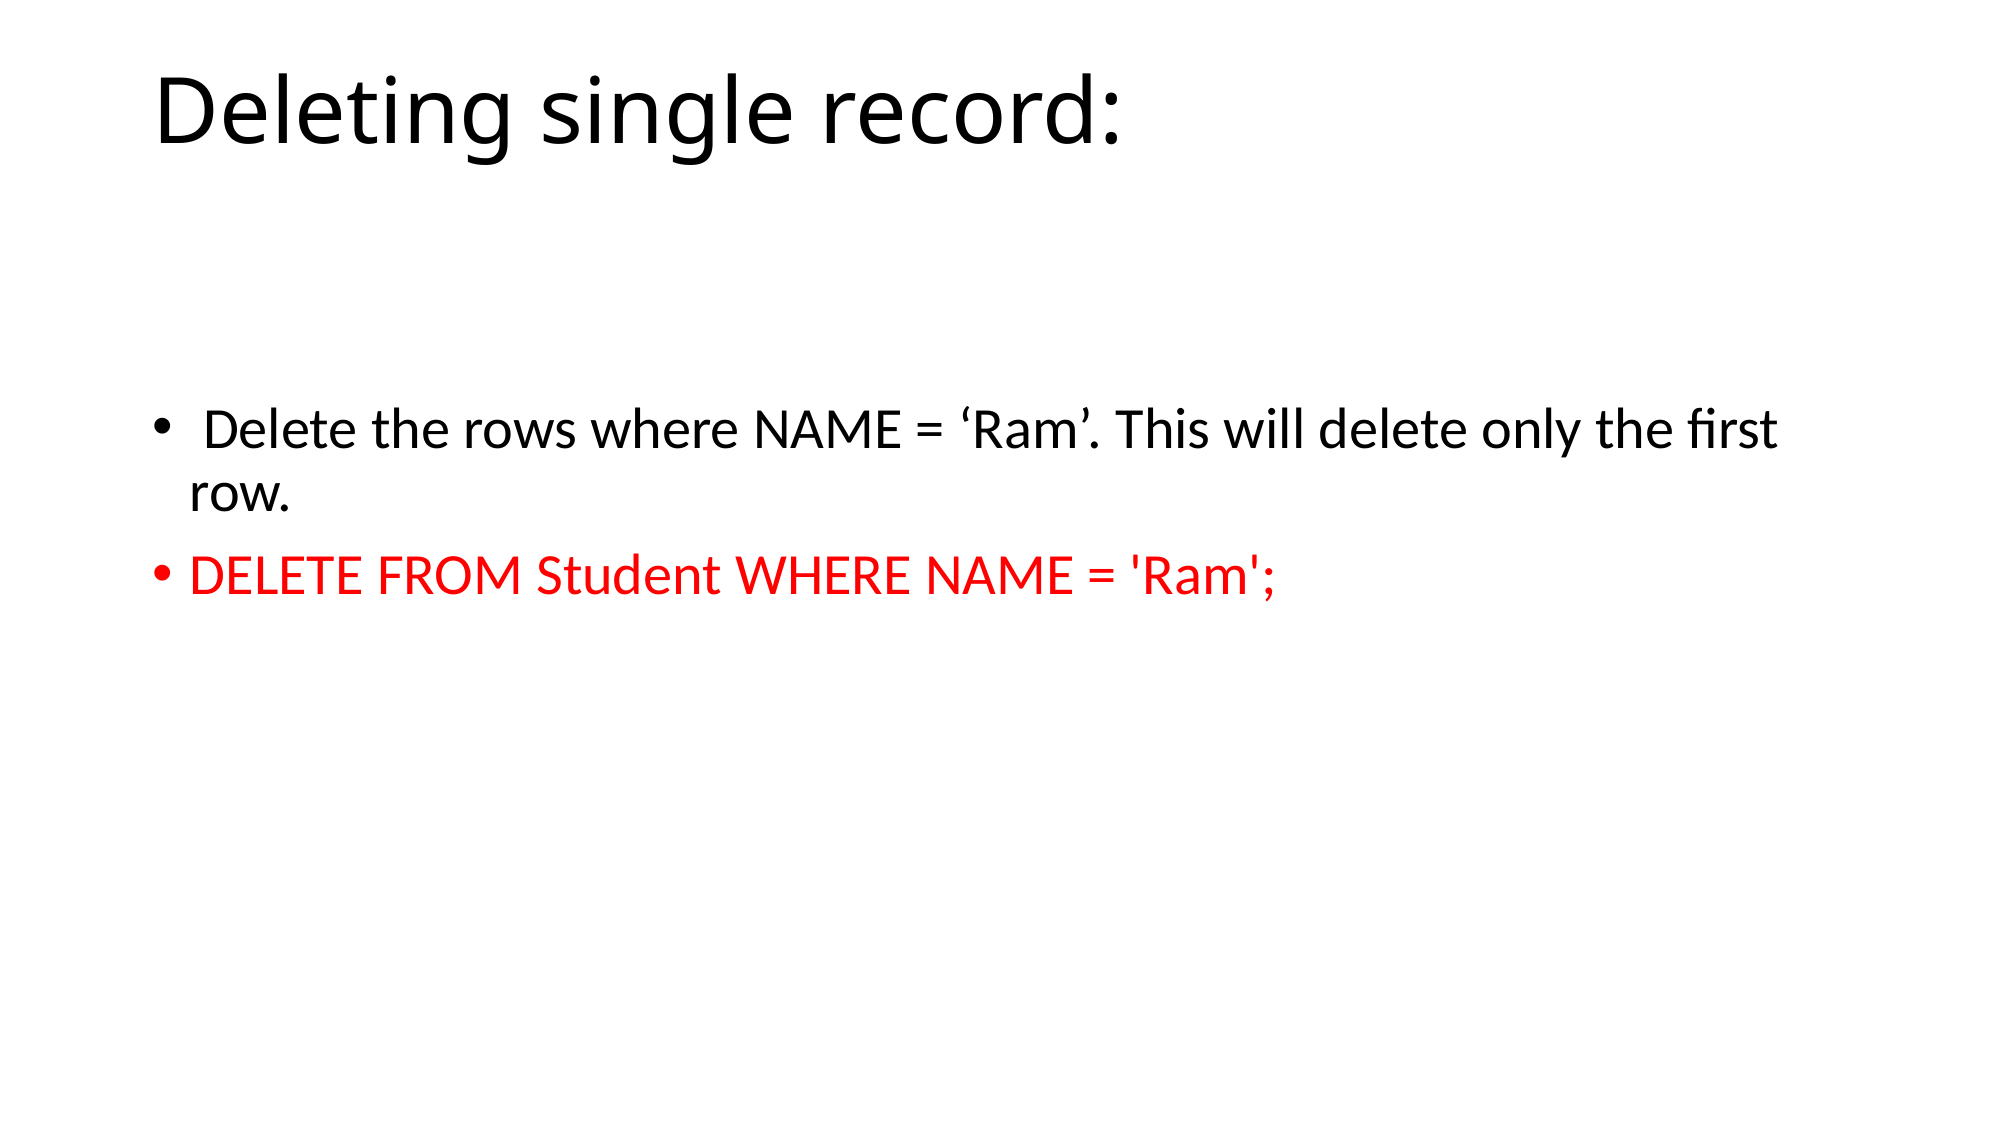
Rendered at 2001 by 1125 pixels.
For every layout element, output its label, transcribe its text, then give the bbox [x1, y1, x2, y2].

list Delete the rows where NAME = ‘Ram’. This will delete only the first row. DELETE FROM Student WHERE NAME = 'Ram'; [137, 299, 1863, 1014]
title Deleting single record: [137, 59, 1863, 278]
